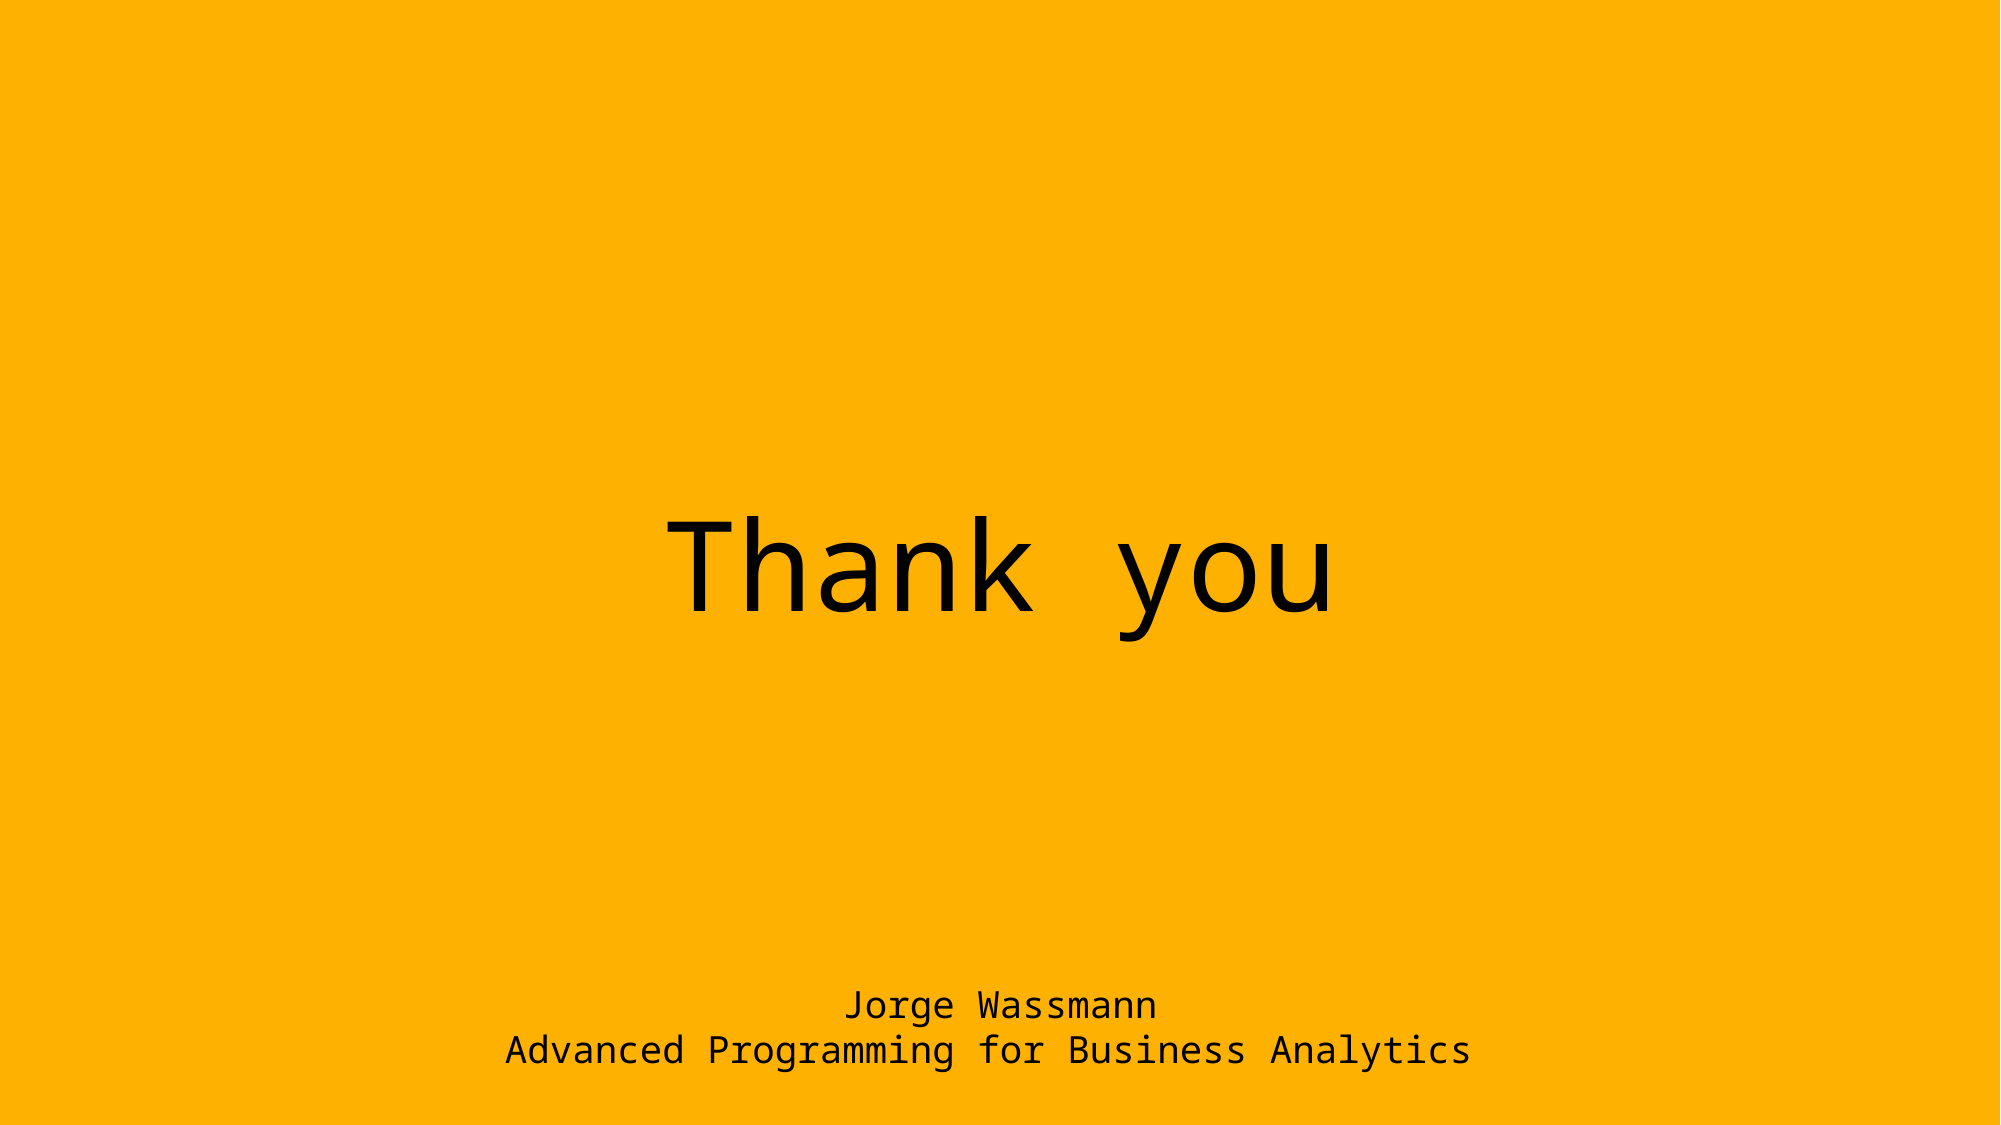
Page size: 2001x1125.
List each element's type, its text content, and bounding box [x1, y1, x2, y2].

text_box Jorge Wassmann Advanced Programming for Business Analytics [347, 973, 1653, 1079]
text_box Thank you [273, 479, 1727, 644]
